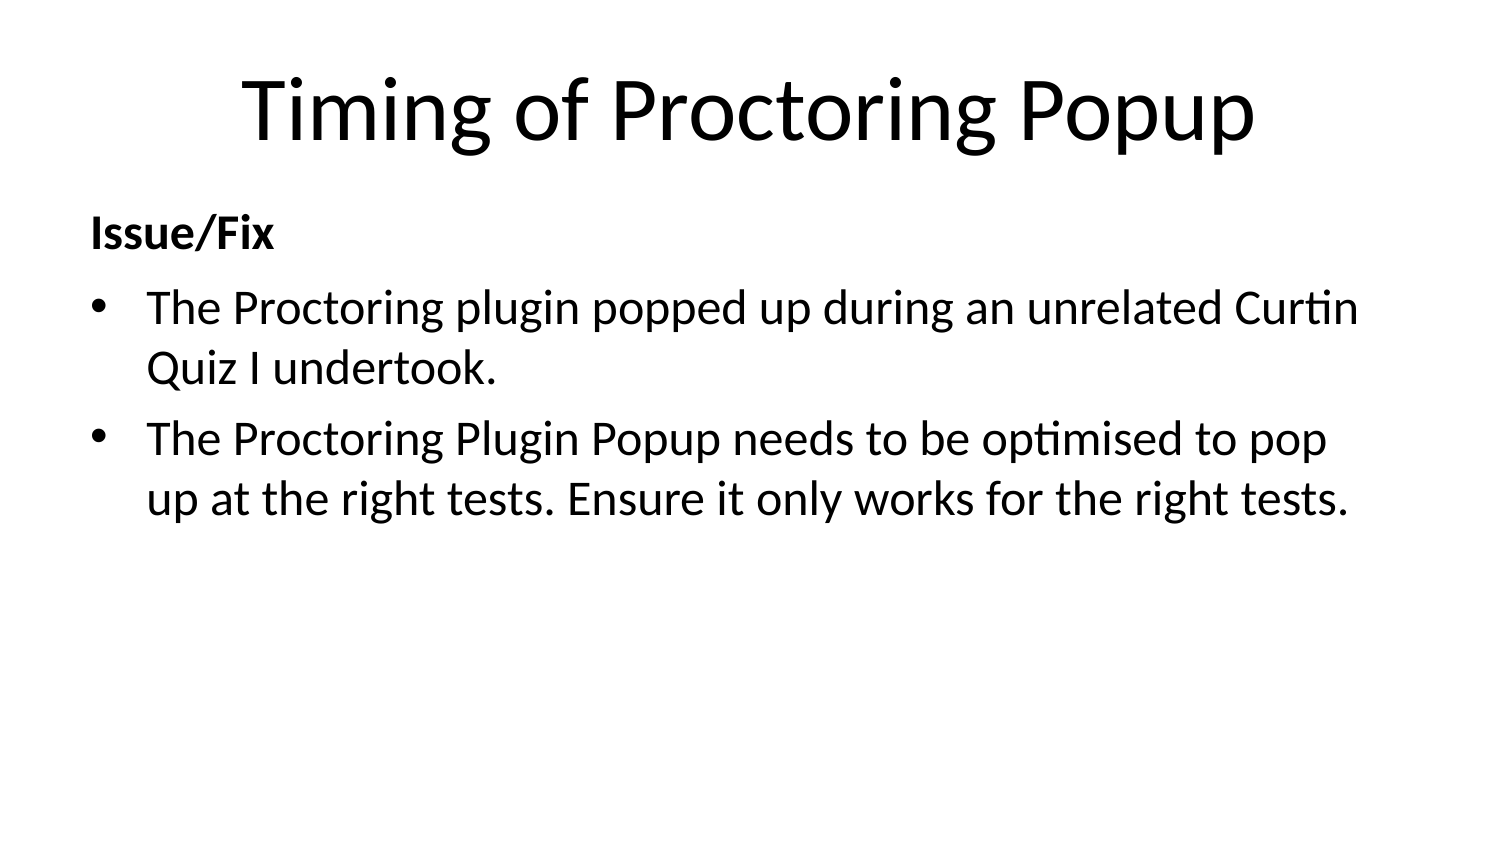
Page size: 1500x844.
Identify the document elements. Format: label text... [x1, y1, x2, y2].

list The Proctoring plugin popped up during an unrelated Curtin Quiz I undertook. The Proctoring Plugin Popup needs to be optimised to pop up at the right tests. Ensure it only works for the right tests. [75, 267, 1400, 754]
list Issue/Fix [75, 188, 738, 267]
title Timing of Proctoring Popup [75, 33, 1425, 175]
